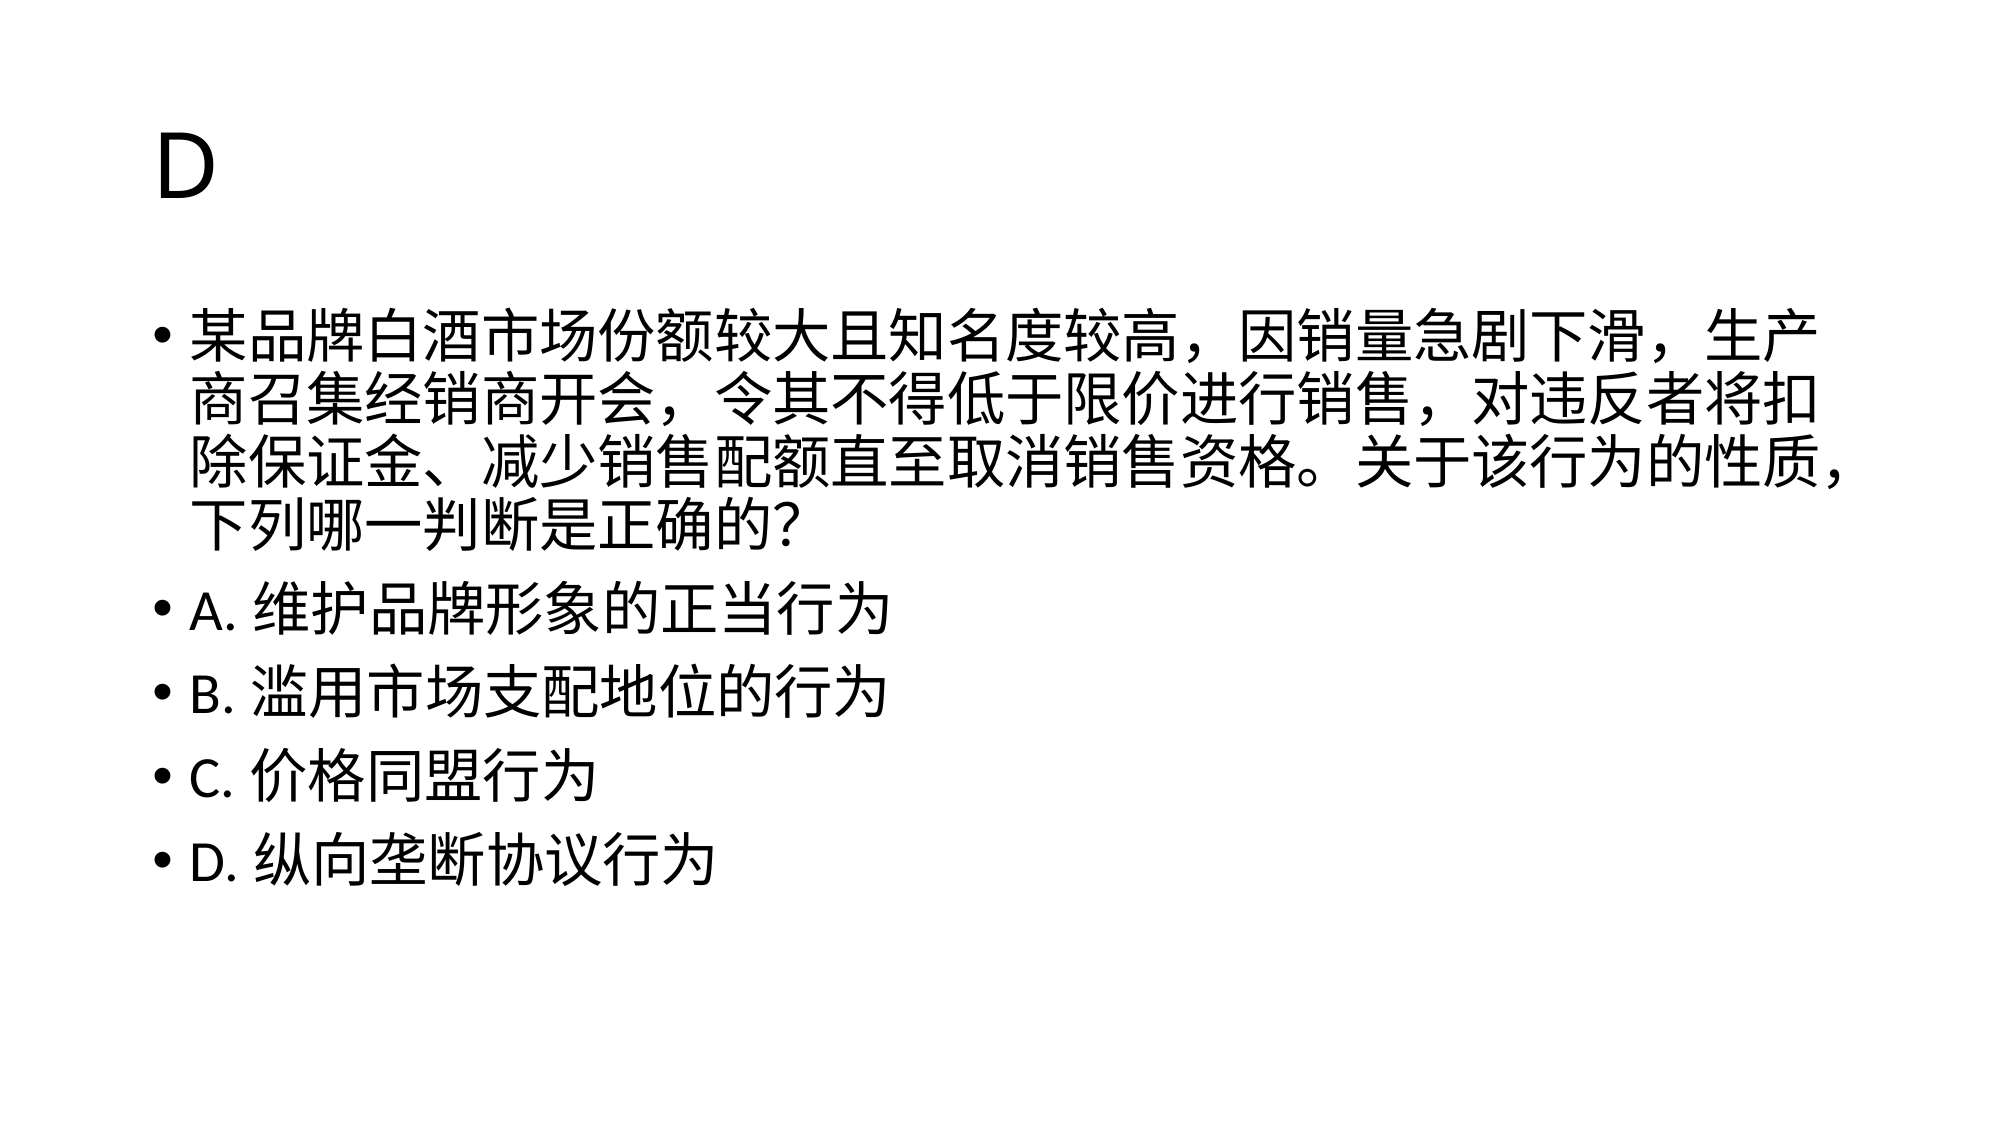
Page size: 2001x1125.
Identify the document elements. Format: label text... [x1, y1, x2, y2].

list 某品牌白酒市场份额较大且知名度较高，因销量急剧下滑，生产商召集经销商开会，令其不得低于限价进行销售，对违反者将扣除保证金、减少销售配额直至取消销售资格。关于该行为的性质，下列哪一判断是正确的？ A.维护品牌形象的正当行为 B.滥用市场支配地位的行为 C.价格同盟行为 D.纵向垄断协议行为 [137, 299, 1863, 1014]
title D [137, 59, 1863, 278]
